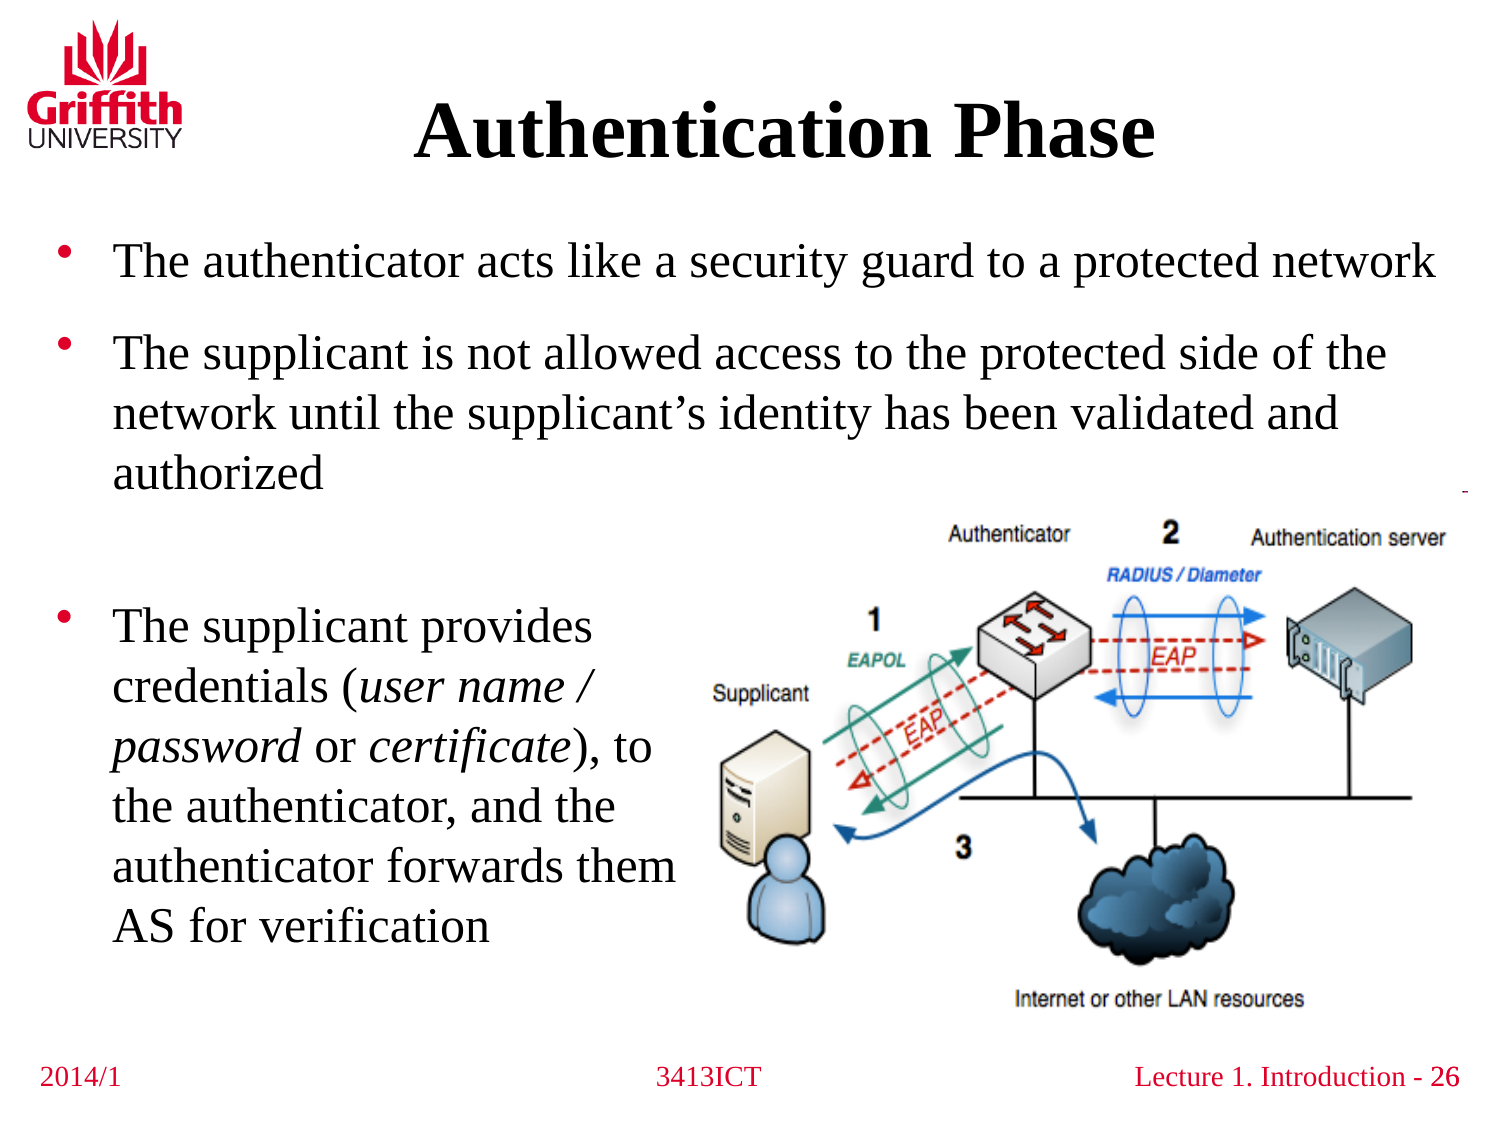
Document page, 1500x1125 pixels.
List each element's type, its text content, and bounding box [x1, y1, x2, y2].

picture [23, 15, 186, 151]
list The authenticator acts like a security guard to a protected network The supplicant is not allowed access to the protected side of the network until the supplicant’s identity has been validated and authorized [40, 219, 1460, 551]
footer 3413ICT [419, 1049, 999, 1101]
slide_number Lecture 1. Introduction - 26 [1092, 1049, 1476, 1101]
picture [702, 491, 1468, 1031]
text_box The supplicant provides credentials (user name / password or certificate), to the authenticator, and the authenticator forwards them AS for verification [41, 515, 697, 941]
title Authentication Phase [206, 30, 1365, 219]
slide_number 2014/1 [24, 1049, 338, 1101]
